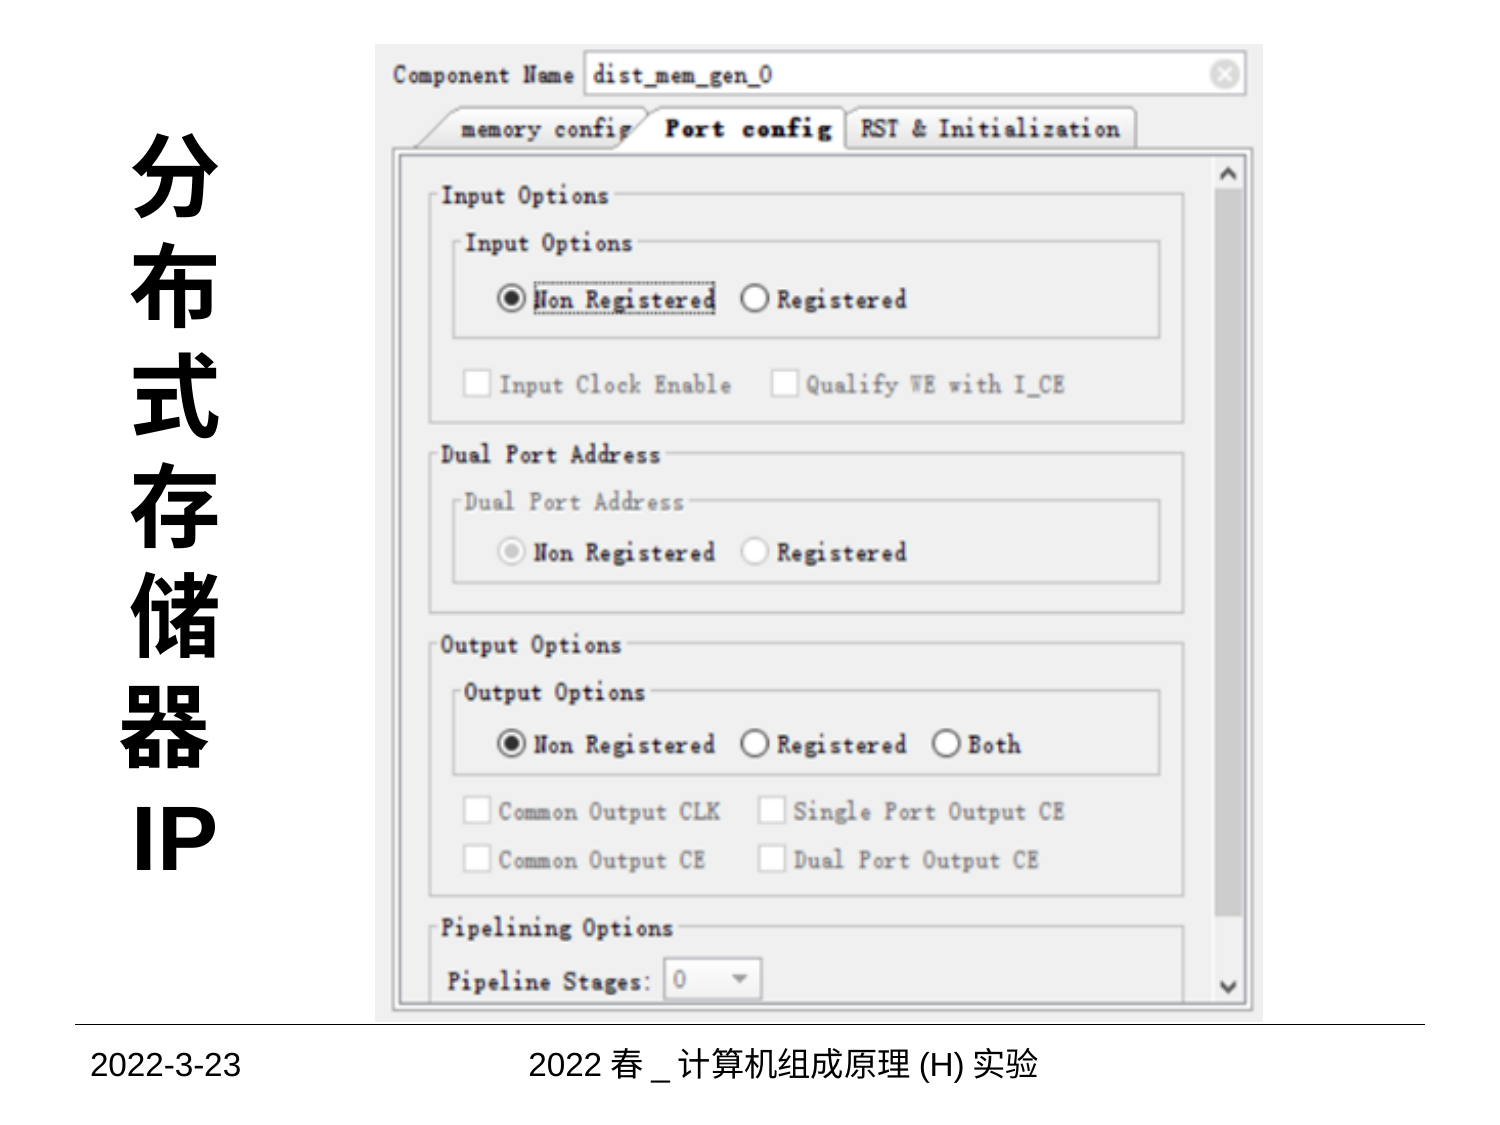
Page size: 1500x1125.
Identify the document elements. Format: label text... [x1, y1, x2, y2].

footer 2022春_计算机组成原理(H)实验 [426, 1030, 1149, 1103]
slide_number [1149, 1024, 1426, 1103]
picture [374, 44, 1263, 1022]
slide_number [74, 1024, 426, 1103]
title 分布式存储器IP [75, 45, 275, 963]
